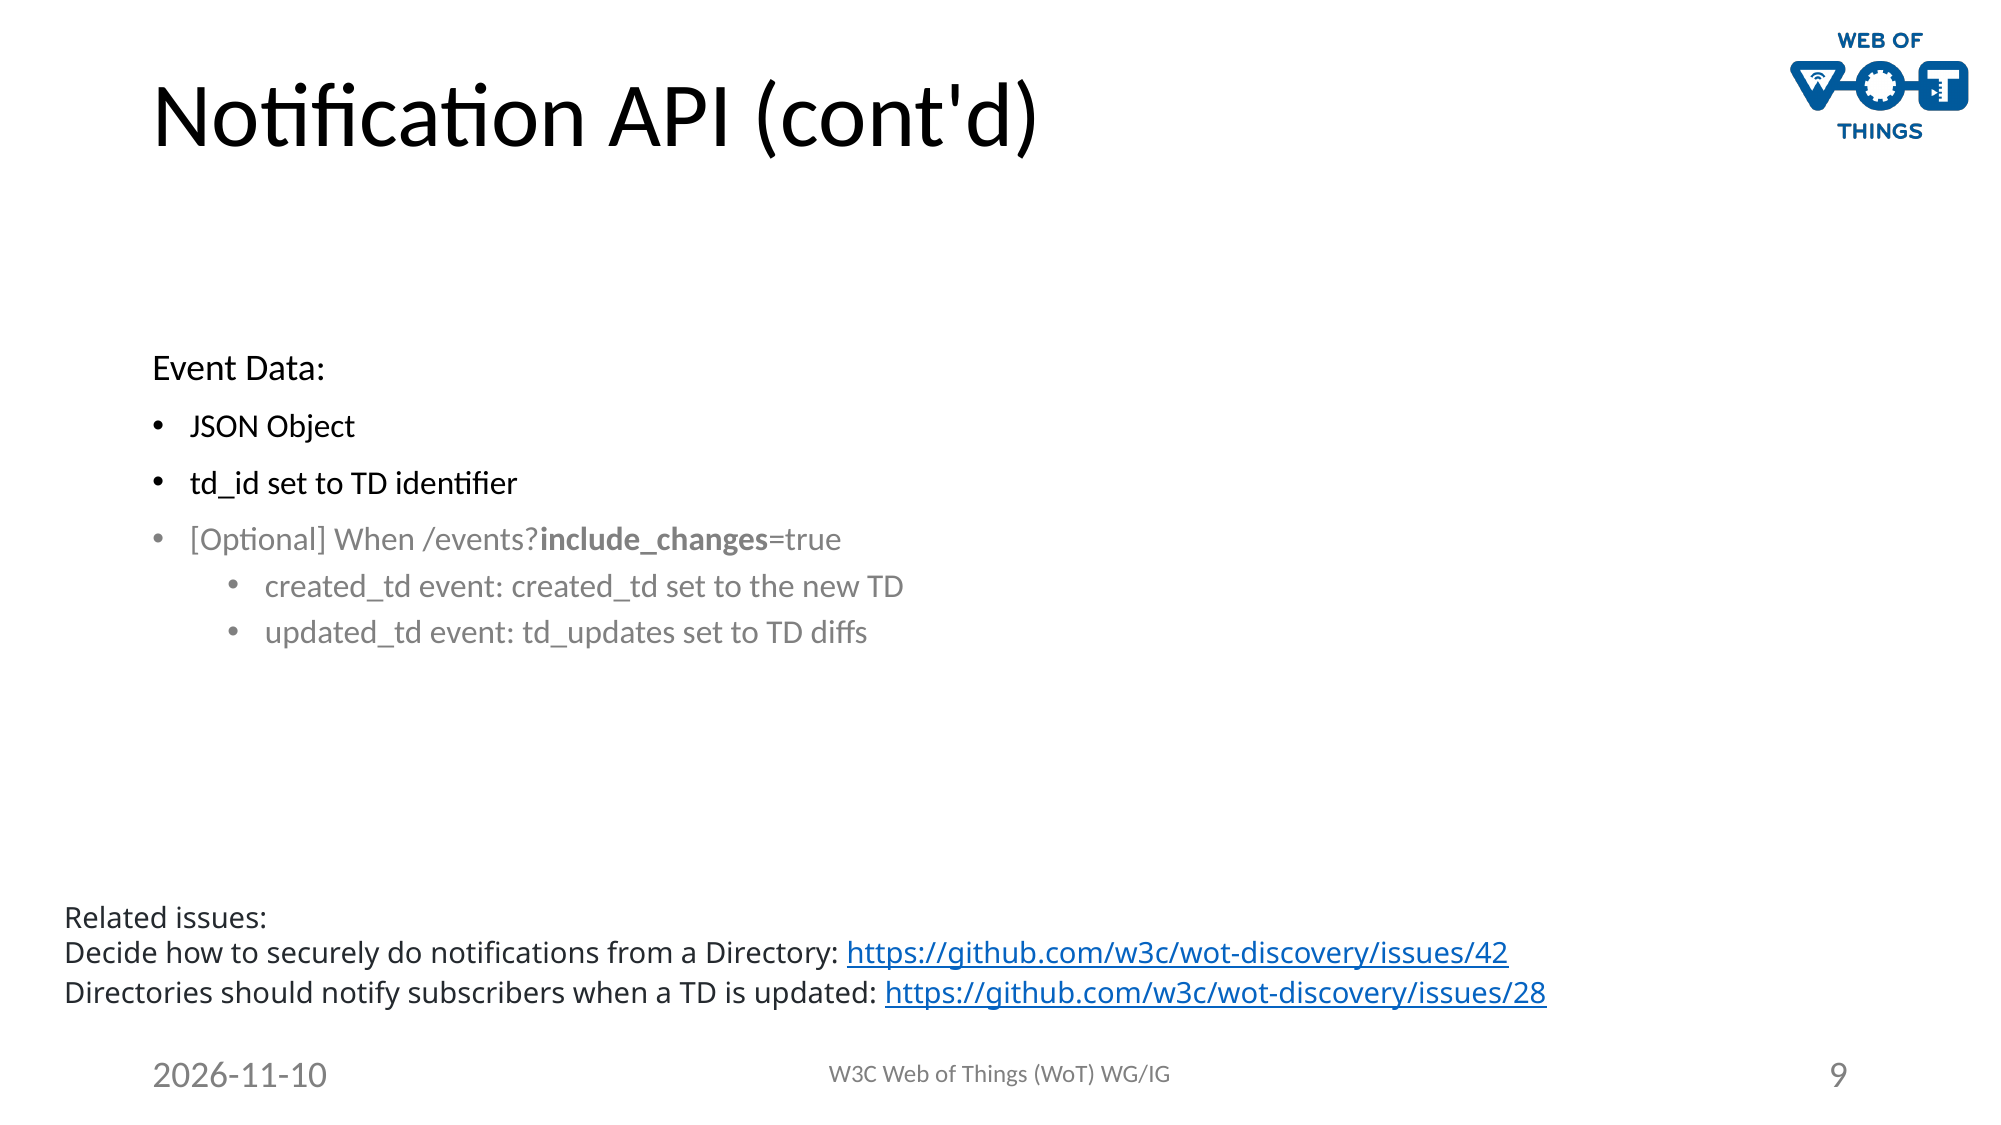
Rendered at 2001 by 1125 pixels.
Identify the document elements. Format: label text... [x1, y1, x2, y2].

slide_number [137, 1042, 588, 1103]
text_box Related issues: Decide how to securely do notifications from a Directory: https://github.com/w3c/wot-discovery/issues/42 Directories should notify subscribers when a TD is updated: https://github.com/w3c/wot-discovery/issues/28 [49, 892, 1562, 1022]
footer W3C Web of Things (WoT) WG/IG [662, 1042, 1338, 1103]
slide_number 9 [1412, 1042, 1863, 1103]
title Notification API (cont'd) [137, 59, 1445, 212]
picture [1773, 22, 1985, 149]
list Event Data: JSON Object td_id set to TD identifier [Optional] When /events?include_changes=true created_td event: created_td set to the new TD updated_td event: td_updates set to TD diffs [137, 212, 1863, 1014]
